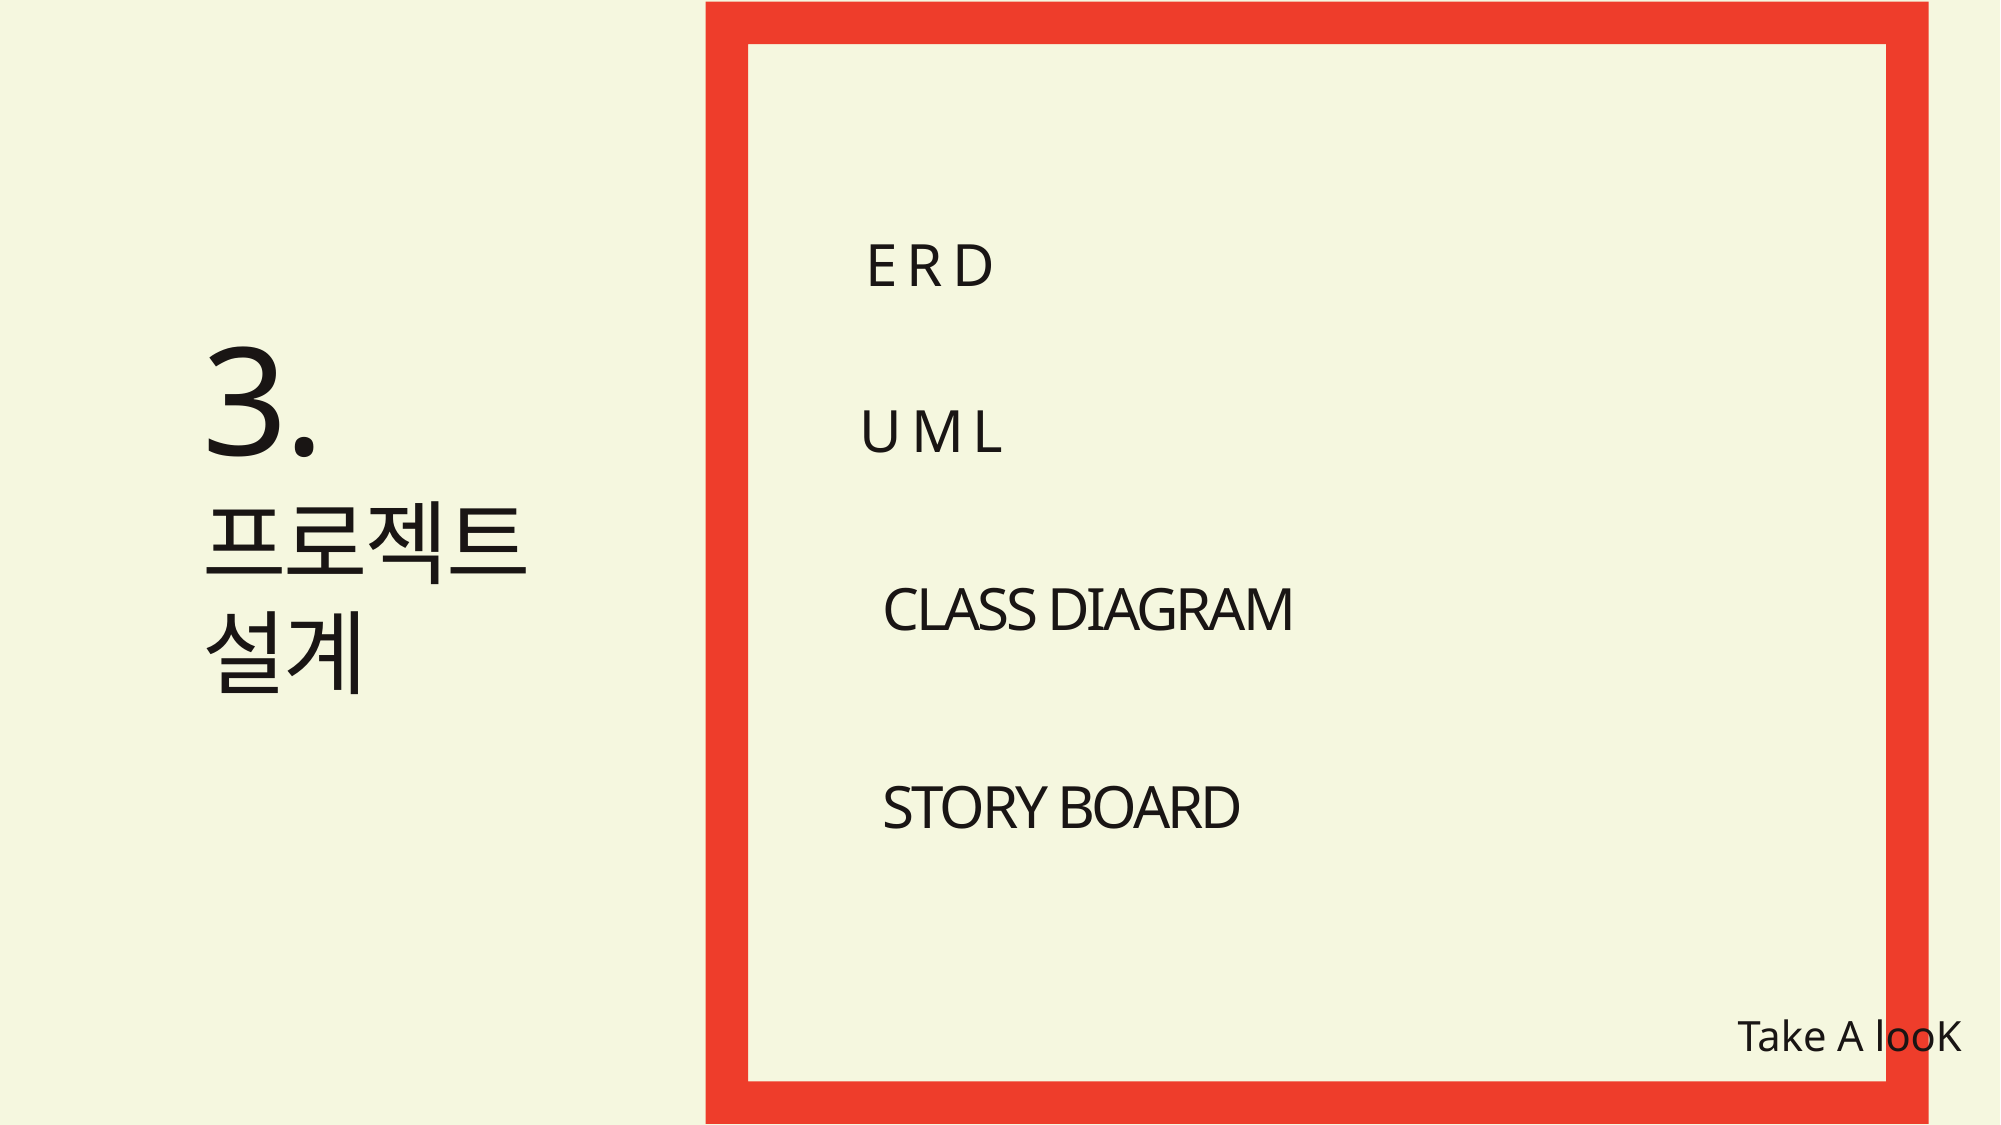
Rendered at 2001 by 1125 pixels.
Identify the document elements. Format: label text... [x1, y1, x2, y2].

text_box CLASS DIAGRAM [867, 564, 1311, 650]
text_box 3. 프로젝트 설계 [187, 298, 546, 714]
text_box Take A looK [1722, 1002, 1977, 1068]
text_box U M L [844, 386, 1019, 472]
text_box E R D [850, 220, 1010, 306]
text_box [705, 1, 1930, 1125]
text_box STORY BOARD [868, 762, 1258, 848]
